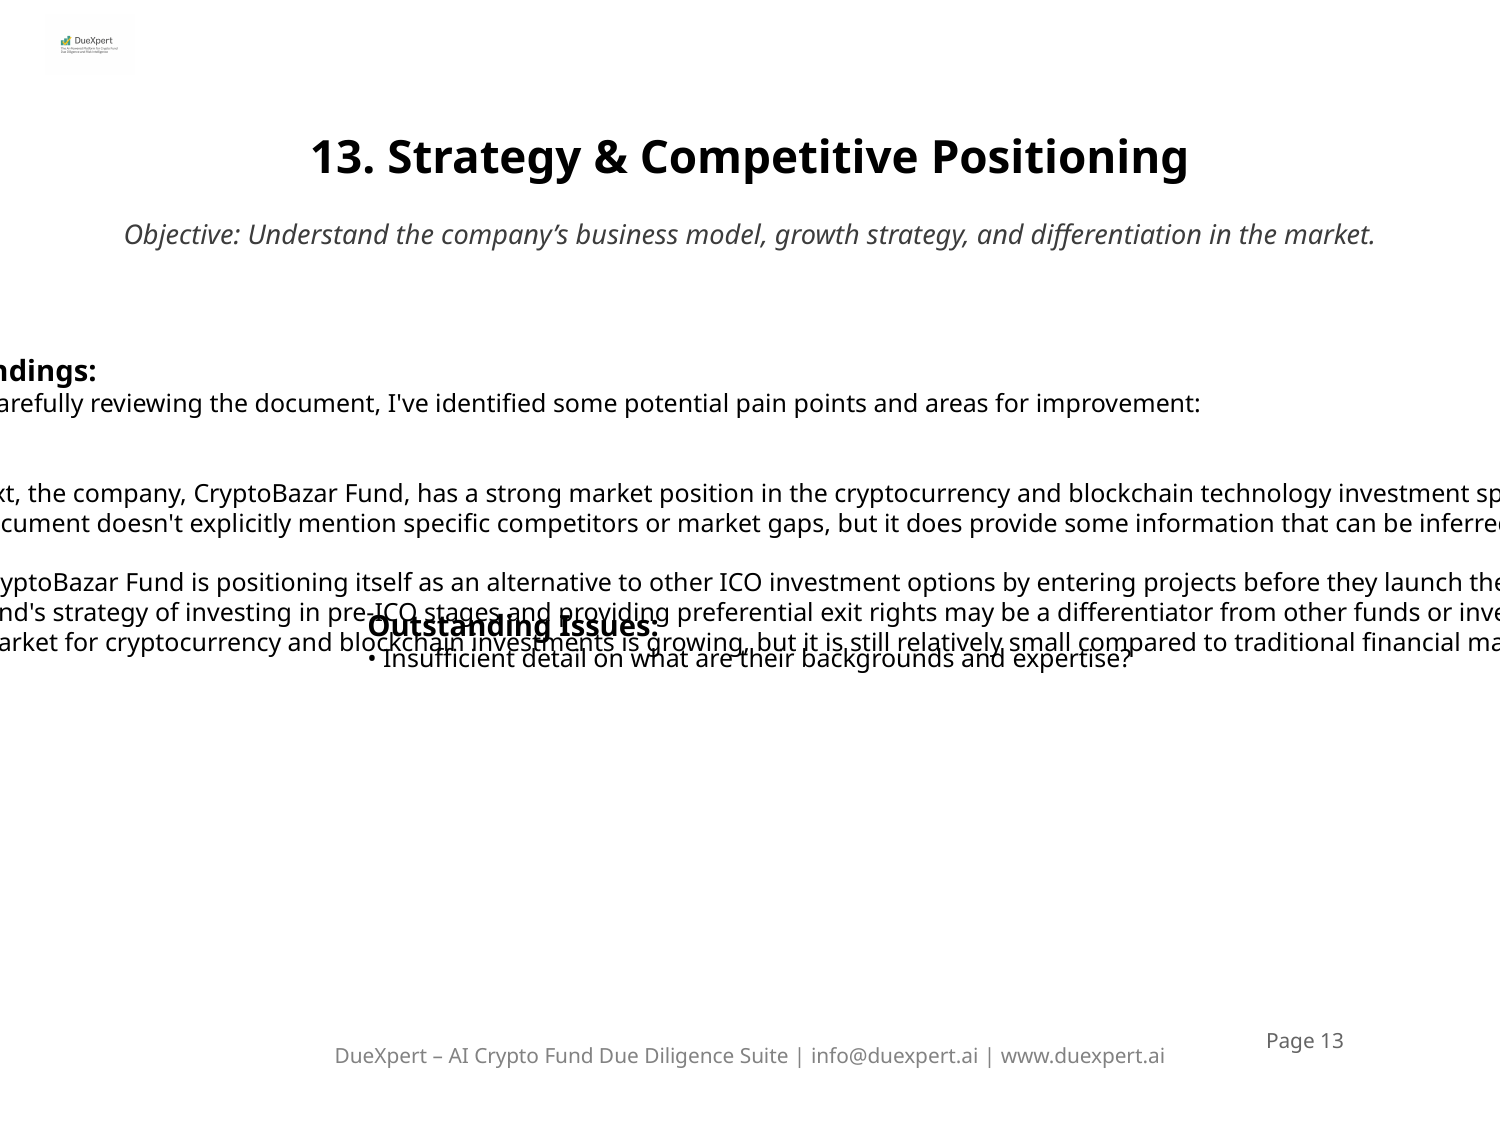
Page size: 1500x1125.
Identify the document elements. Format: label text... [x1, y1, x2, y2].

text_box 13. Strategy & Competitive Positioning [295, 120, 1205, 190]
text_box Objective: Understand the company’s business model, growth strategy, and differentiation in the market. [108, 209, 1392, 258]
text_box Outstanding Issues: • Insufficient detail on what are their backgrounds and expertise? [352, 600, 1148, 680]
text_box Key Findings: • After carefully reviewing the document, I've identified some potential pain points and areas for improvement: 1. • The text, the company, CryptoBazar Fund, has a strong market position in the cryptocurrency and blockchain technology investment space. • The document doesn't explicitly mention specific competitors or market gaps, but it does provide some information that can be inferred: * The CryptoBazar Fund is positioning itself as an alternative to other ICO investment options by entering projects before they launch their ICOs. * The fund's strategy of investing in pre-ICO stages and providing preferential exit rights may be a differentiator from other funds or investors. * The market for cryptocurrency and blockchain investments is growing, but it is still relatively small compared to traditional financial markets. [0, 345, 1500, 665]
text_box Page 13 [1251, 1020, 1359, 1060]
picture [44, 14, 136, 76]
text_box DueXpert – AI Crypto Fund Due Diligence Suite | info@duexpert.ai | www.duexpert.ai [319, 1035, 1181, 1075]
